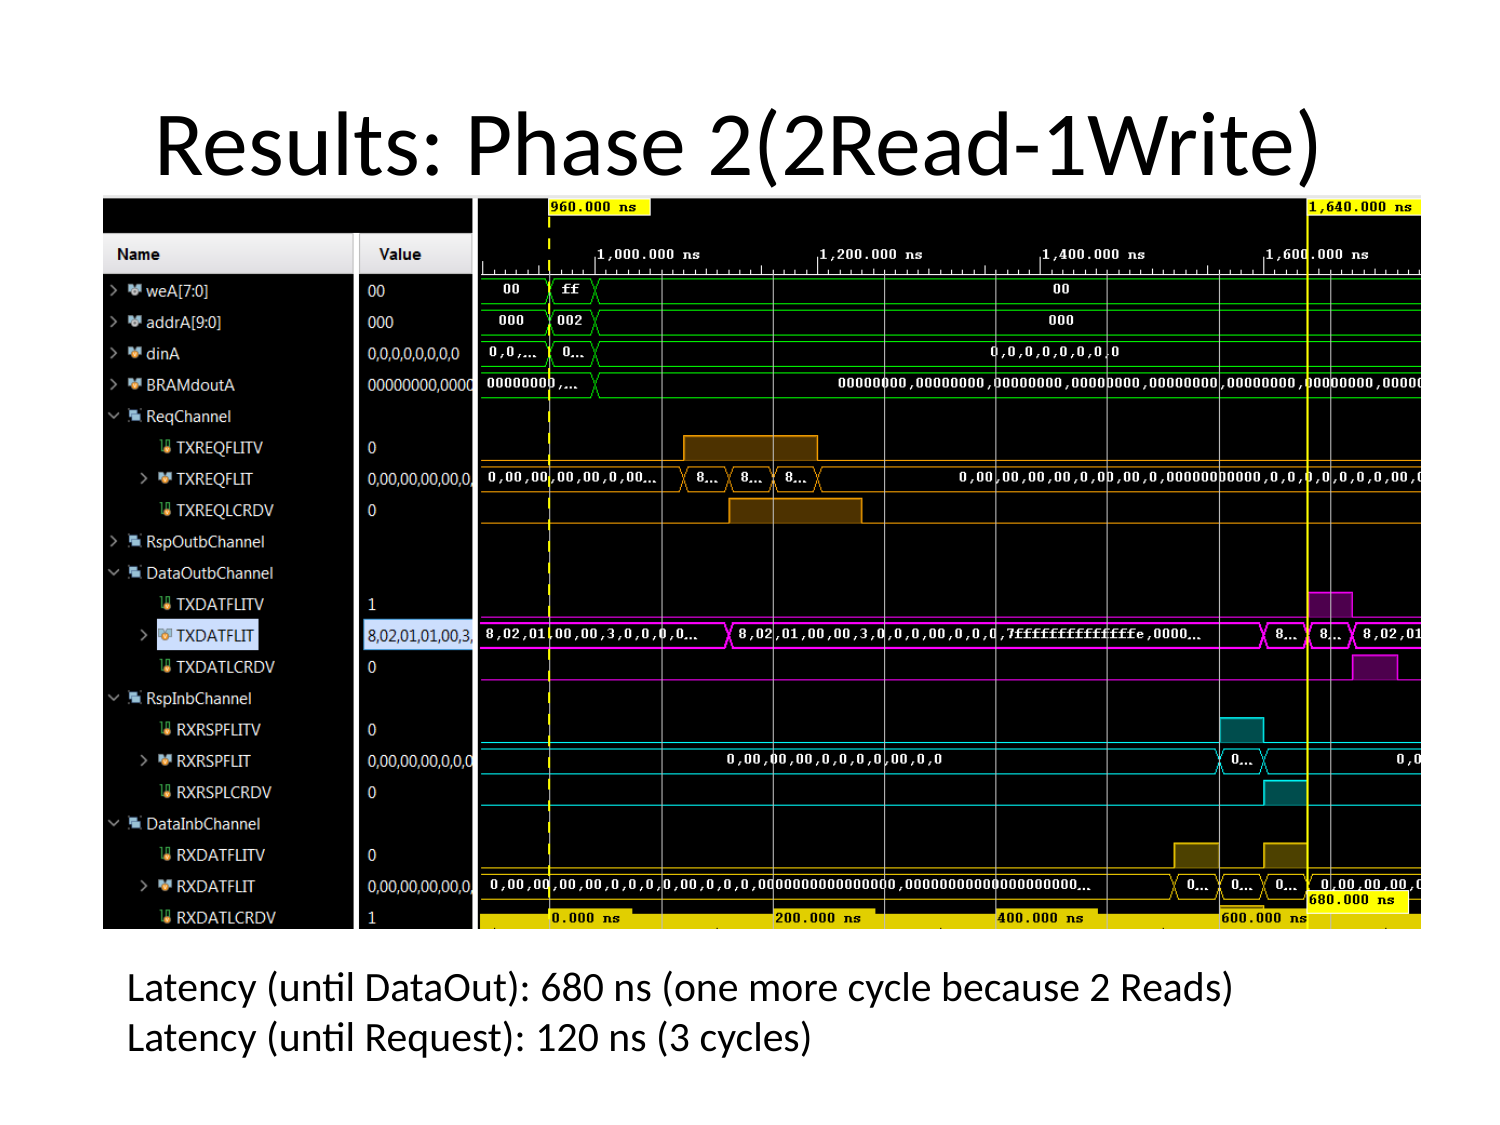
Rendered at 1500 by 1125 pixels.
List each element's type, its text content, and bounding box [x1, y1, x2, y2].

text_box Latency (until DataOut): 680 ns (one more cycle because 2 Reads) Latency (until Request): 120 ns (3 cycles) [112, 952, 1388, 1068]
title Results: Phase 2(2Read-1Write) [75, 45, 1425, 233]
picture [102, 192, 1421, 929]
